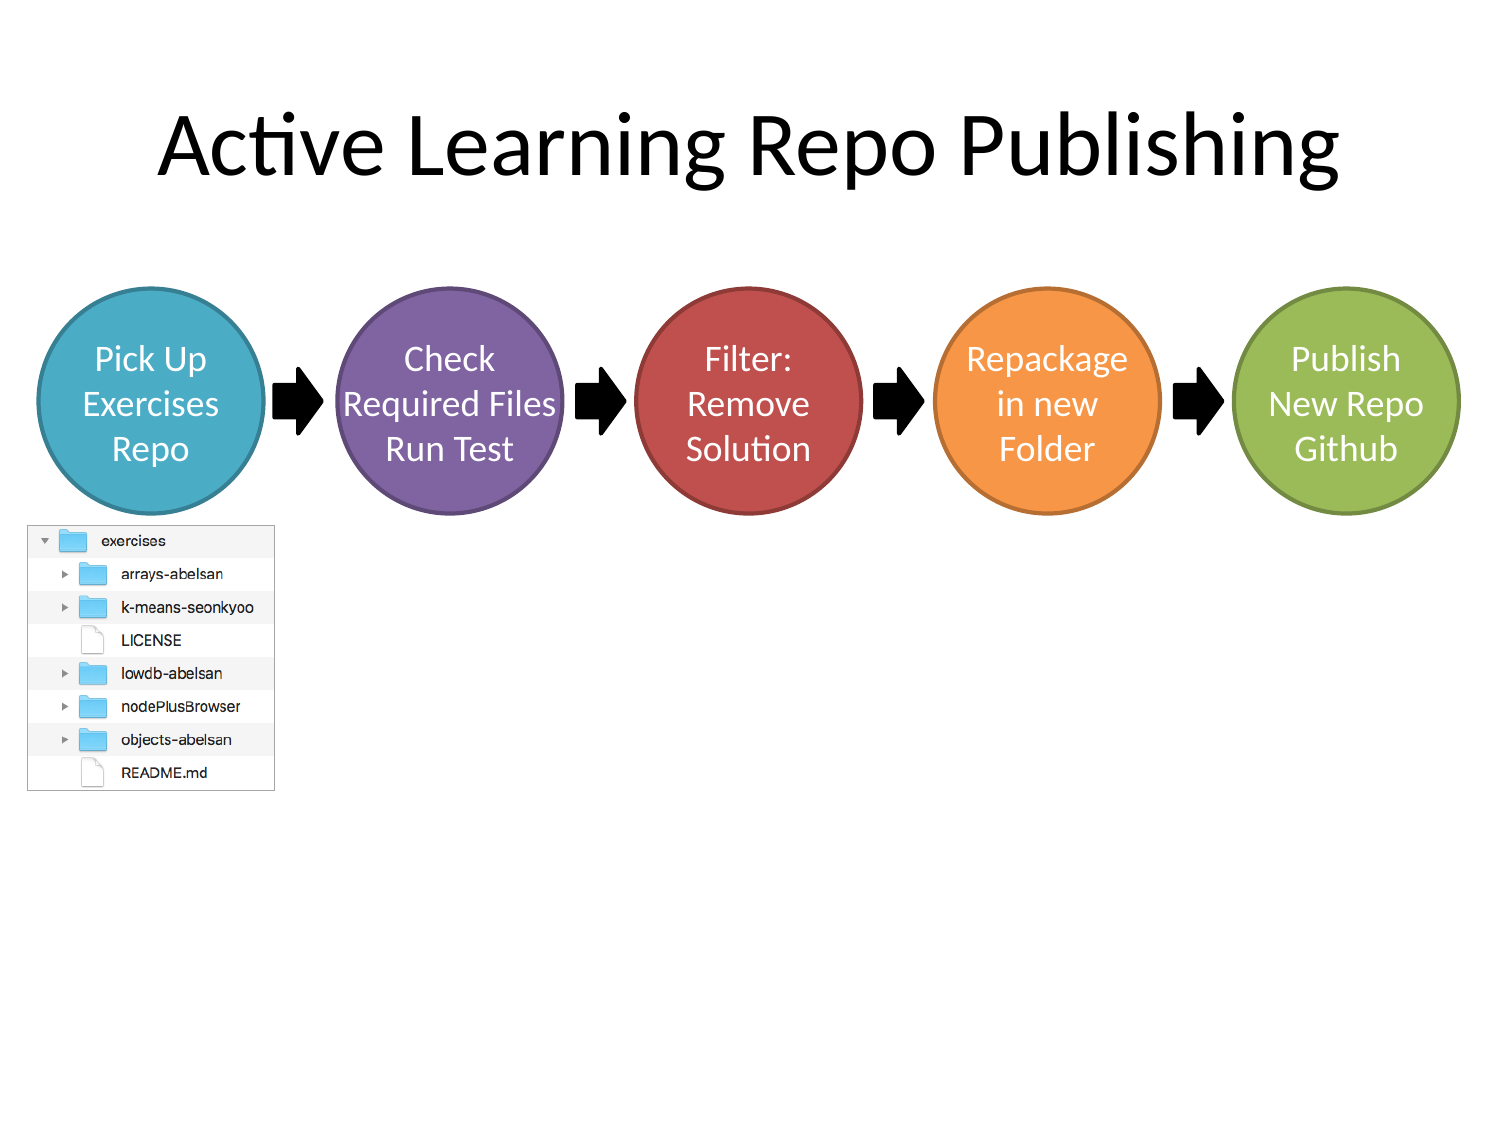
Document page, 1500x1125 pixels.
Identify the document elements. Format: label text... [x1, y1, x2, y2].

picture [27, 525, 275, 791]
text_box [873, 366, 925, 436]
text_box [1172, 366, 1225, 436]
title Active Learning Repo Publishing [75, 45, 1425, 233]
text_box Pick Up Exercises Repo [36, 286, 266, 516]
text_box Repackage in new Folder [932, 286, 1163, 516]
text_box Filter: Remove Solution [634, 286, 864, 516]
text_box [272, 366, 324, 436]
text_box [575, 366, 627, 436]
text_box Publish New Repo Github [1231, 286, 1461, 516]
text_box Check Required Files Run Test [335, 286, 565, 516]
